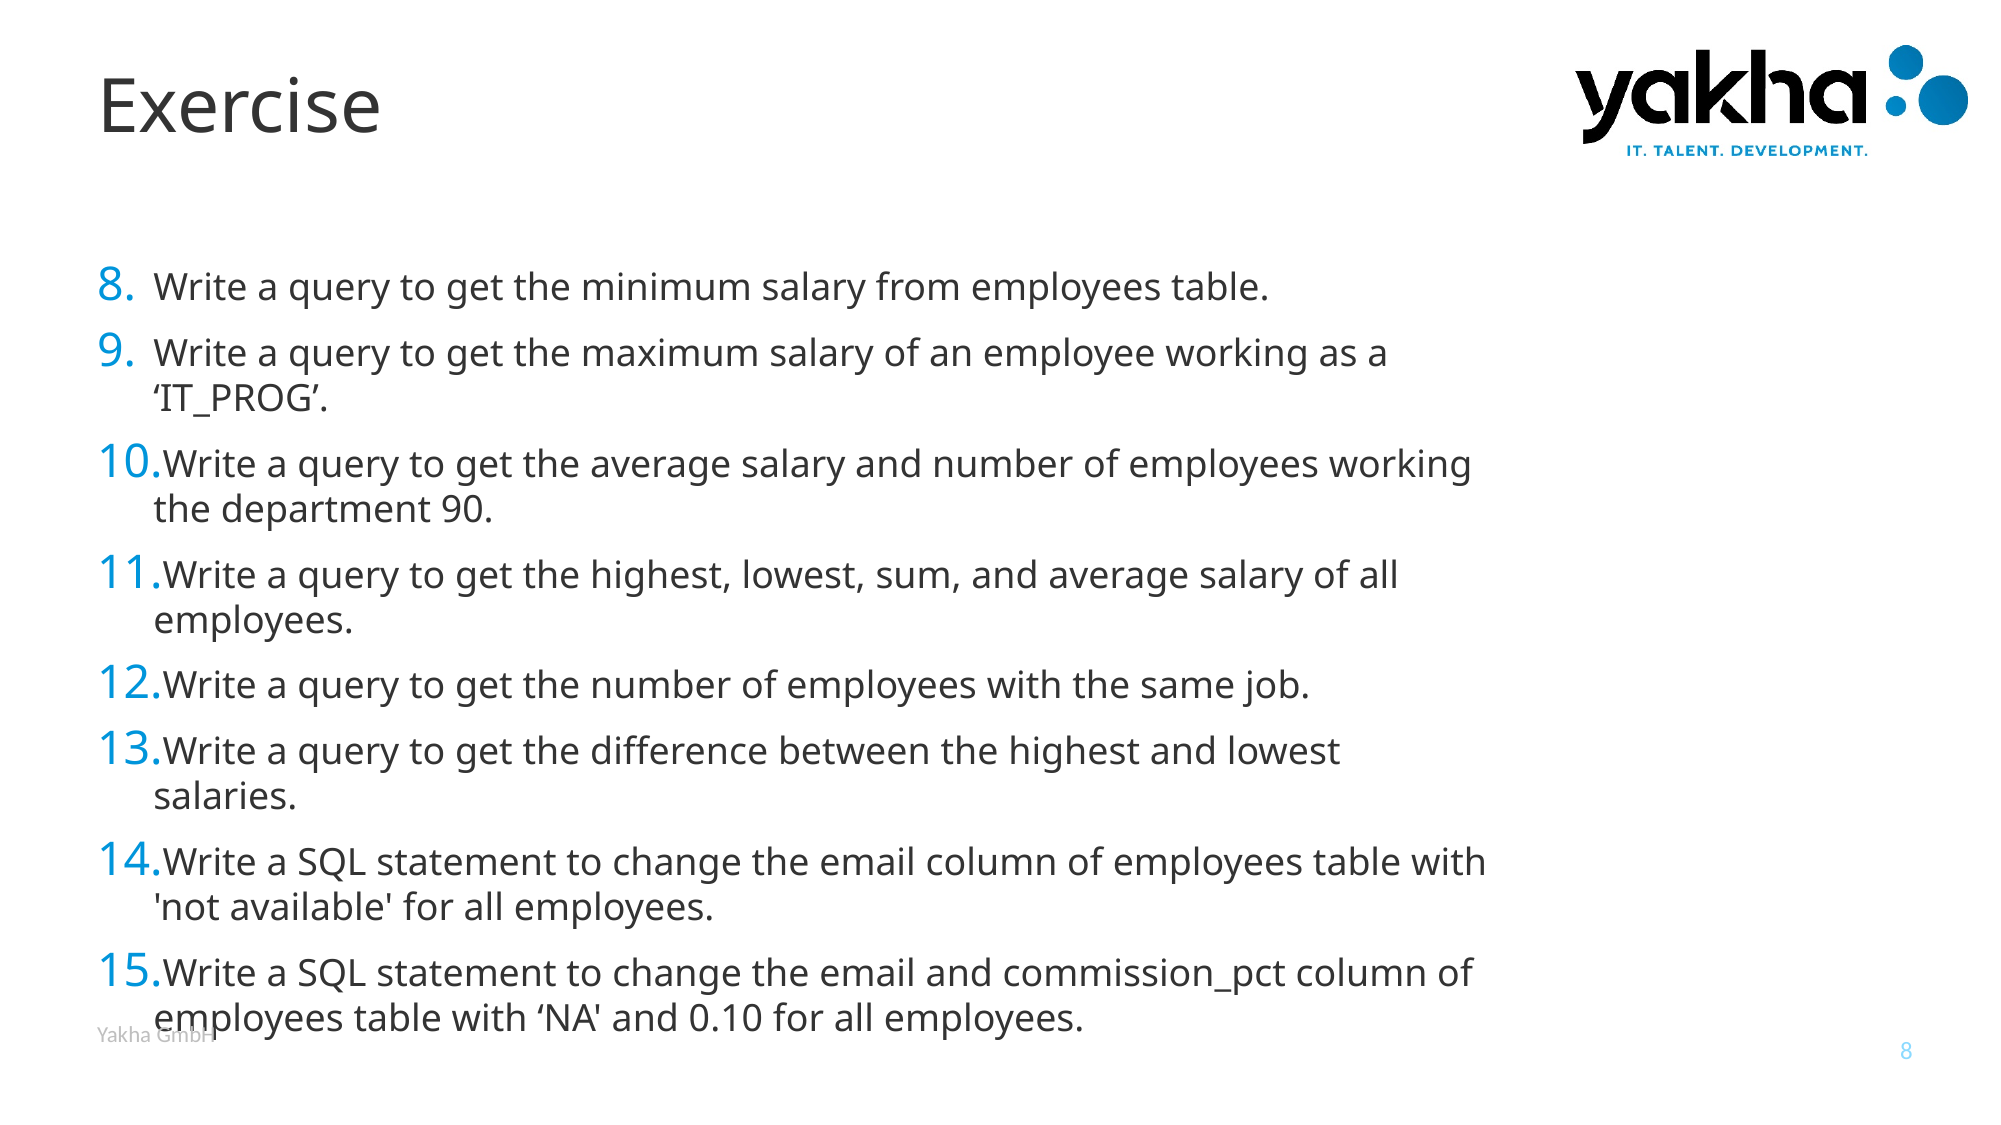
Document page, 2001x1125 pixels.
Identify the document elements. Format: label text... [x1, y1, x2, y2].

title Exercise [82, 59, 1510, 156]
list Write a query to get the minimum salary from employees table. Write a query to get the maximum salary of an employee working as a ‘IT_PROG’. Write a query to get the average salary and number of employees working the department 90. Write a query to get the highest, lowest, sum, and average salary of all employees. Write a query to get the number of employees with the same job. Write a query to get the difference between the highest and lowest salaries. Write a SQL statement to change the email column of employees table with 'not available' for all employees. Write a SQL statement to change the email and commission_pct column of employees table with ‘NA' and 0.10 for all employees. [82, 255, 1510, 916]
picture [1575, 45, 1968, 156]
slide_number 8 [1477, 1019, 1928, 1080]
list Yakha GmbH [82, 1015, 1721, 1042]
